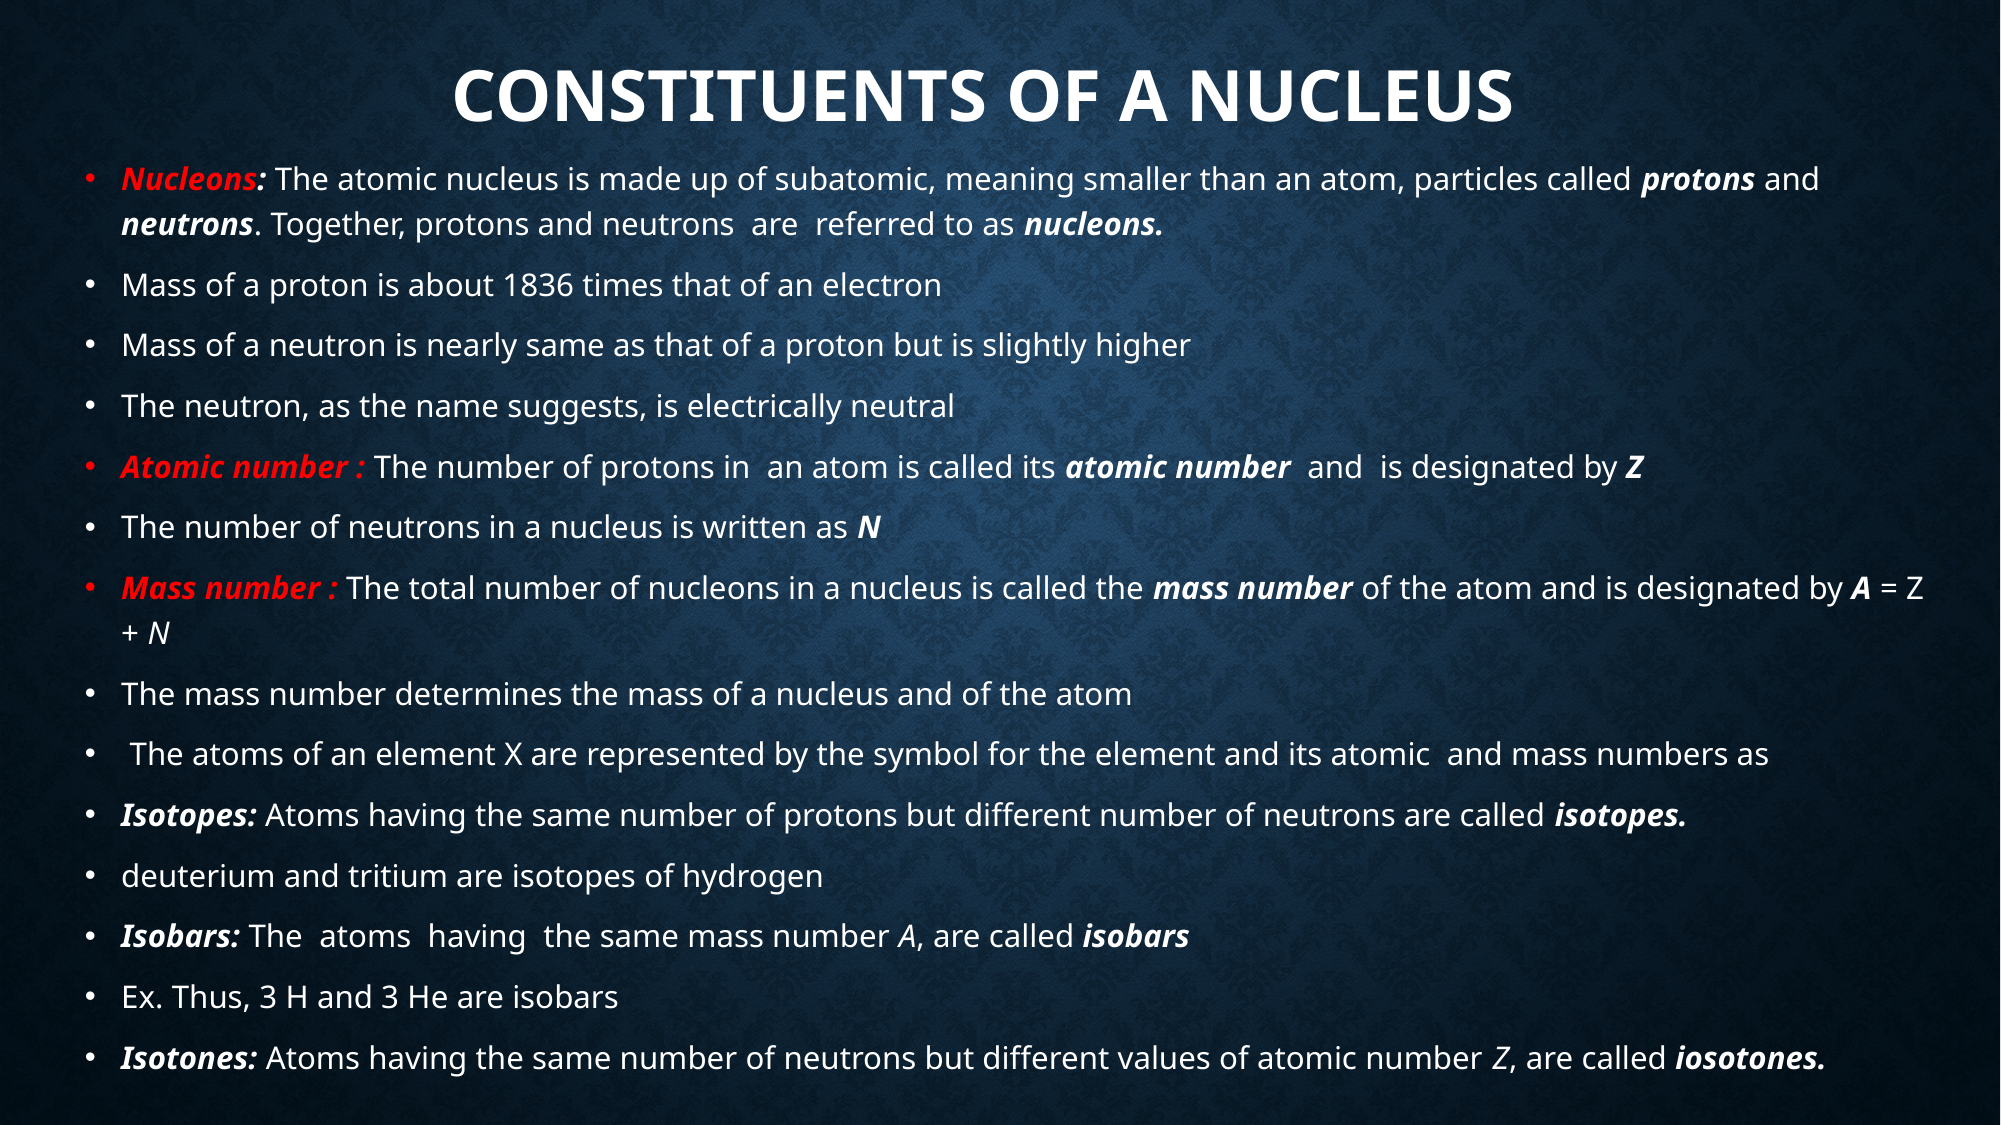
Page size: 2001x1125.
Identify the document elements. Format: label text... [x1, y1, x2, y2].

title Constituents of a Nucleus [134, 32, 1833, 165]
